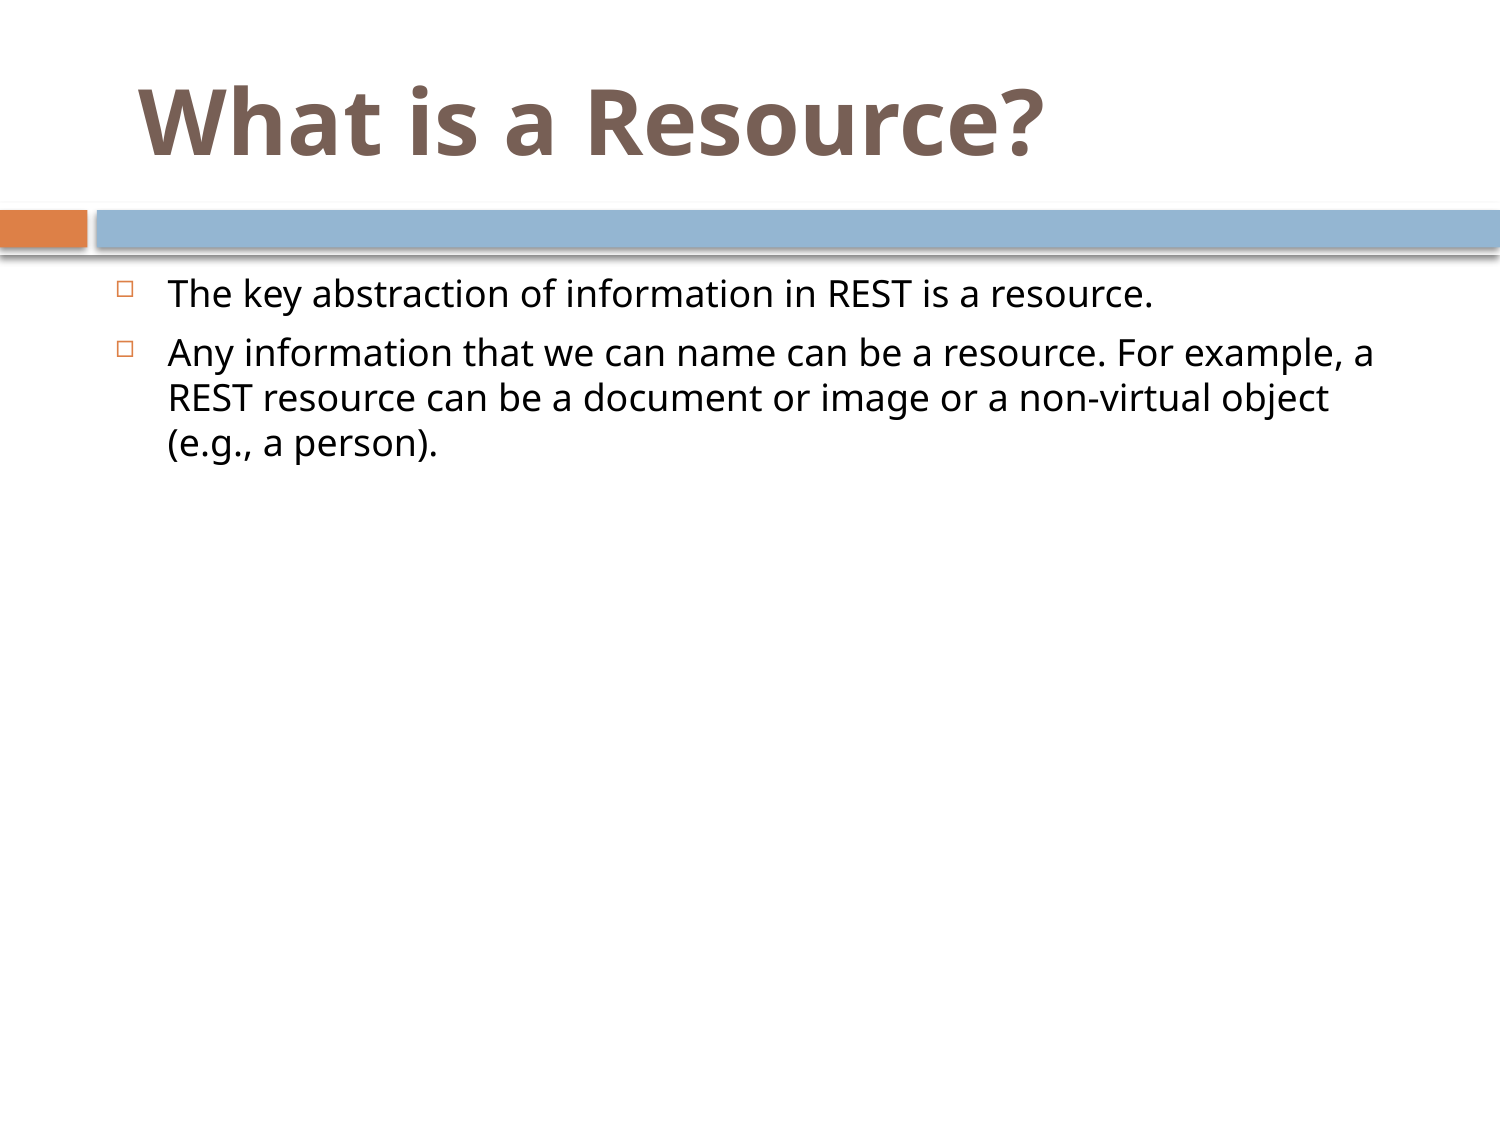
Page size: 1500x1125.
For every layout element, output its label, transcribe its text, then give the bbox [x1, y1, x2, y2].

title What is a Resource? [100, 37, 1438, 200]
list The key abstraction of information in REST is a resource. Any information that we can name can be a resource. For example, a REST resource can be a document or image or a non-virtual object (e.g., a person). [100, 262, 1438, 1000]
